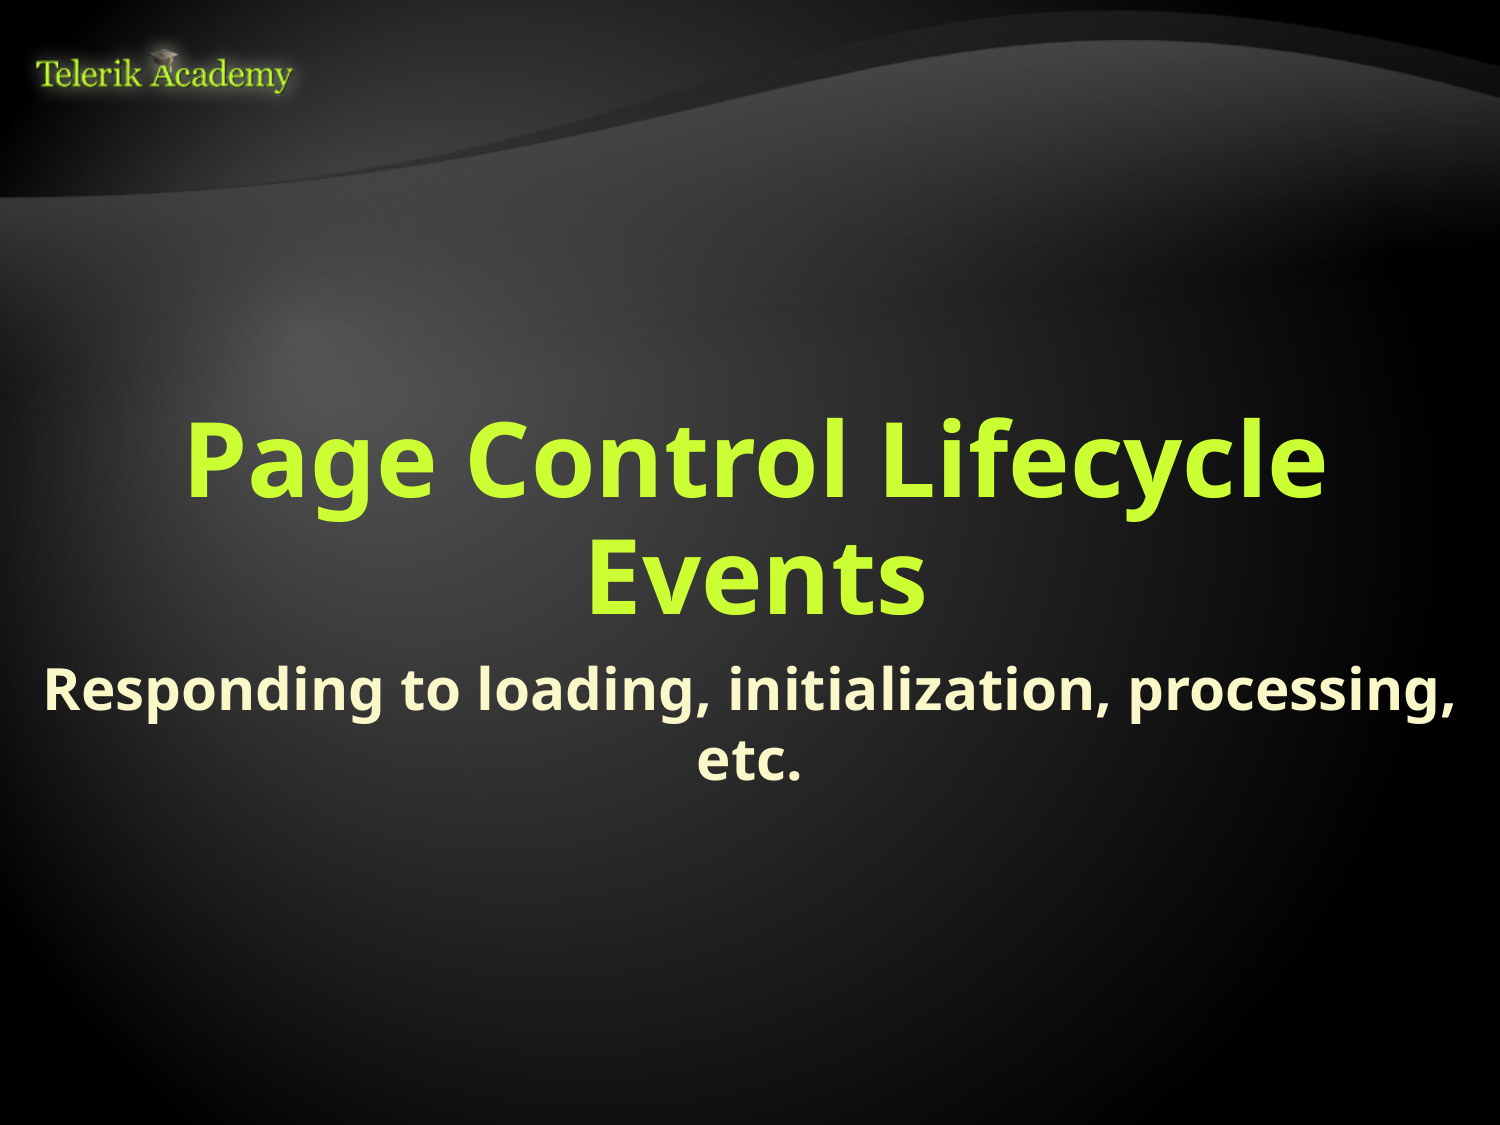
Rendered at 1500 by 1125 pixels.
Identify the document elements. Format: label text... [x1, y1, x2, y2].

subtitle Responding to loading, initialization, processing, etc. [39, 675, 1461, 769]
title Page Control Lifecycle Events [137, 387, 1375, 650]
picture [0, 0, 1500, 1125]
